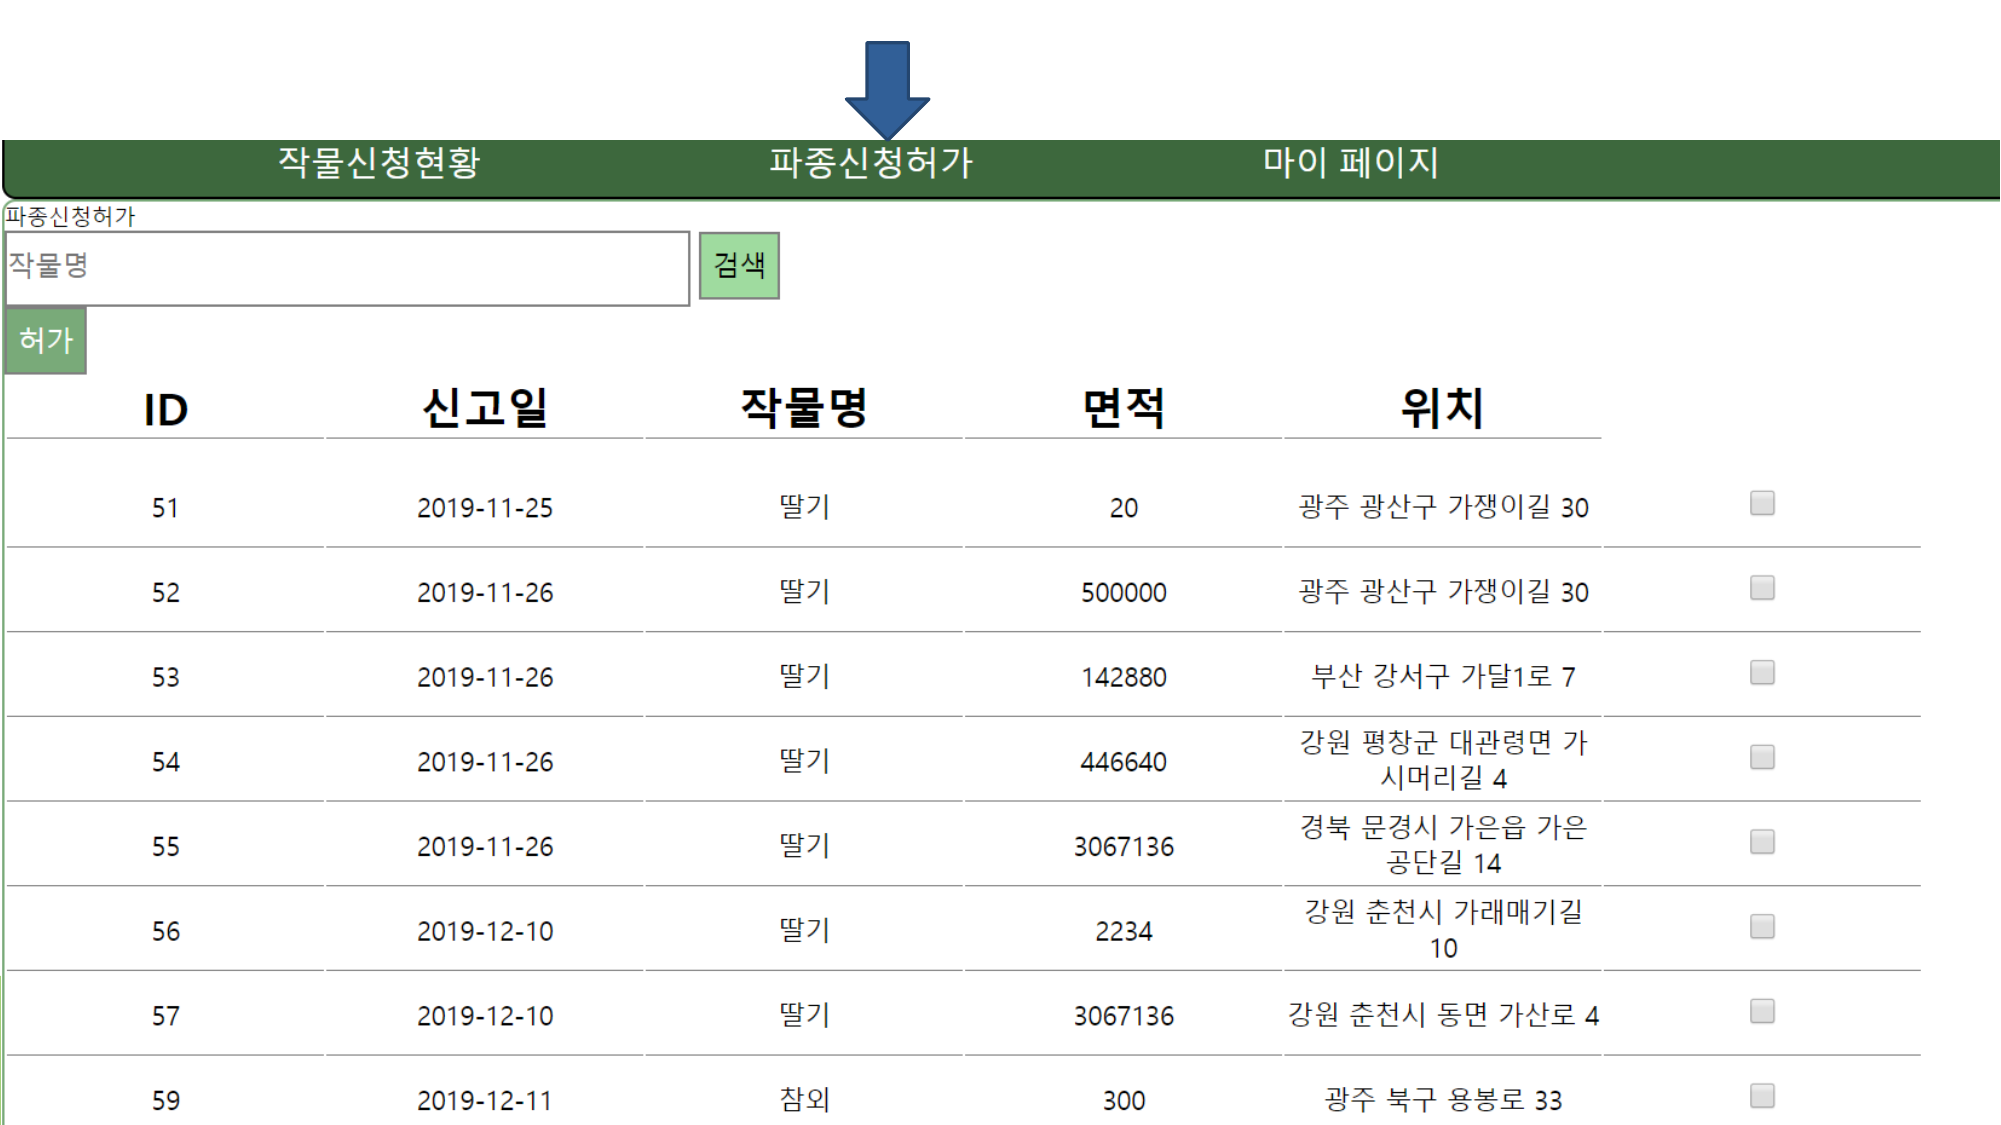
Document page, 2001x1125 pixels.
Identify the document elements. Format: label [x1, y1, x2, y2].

picture [0, 139, 2000, 1125]
text_box [844, 41, 931, 137]
